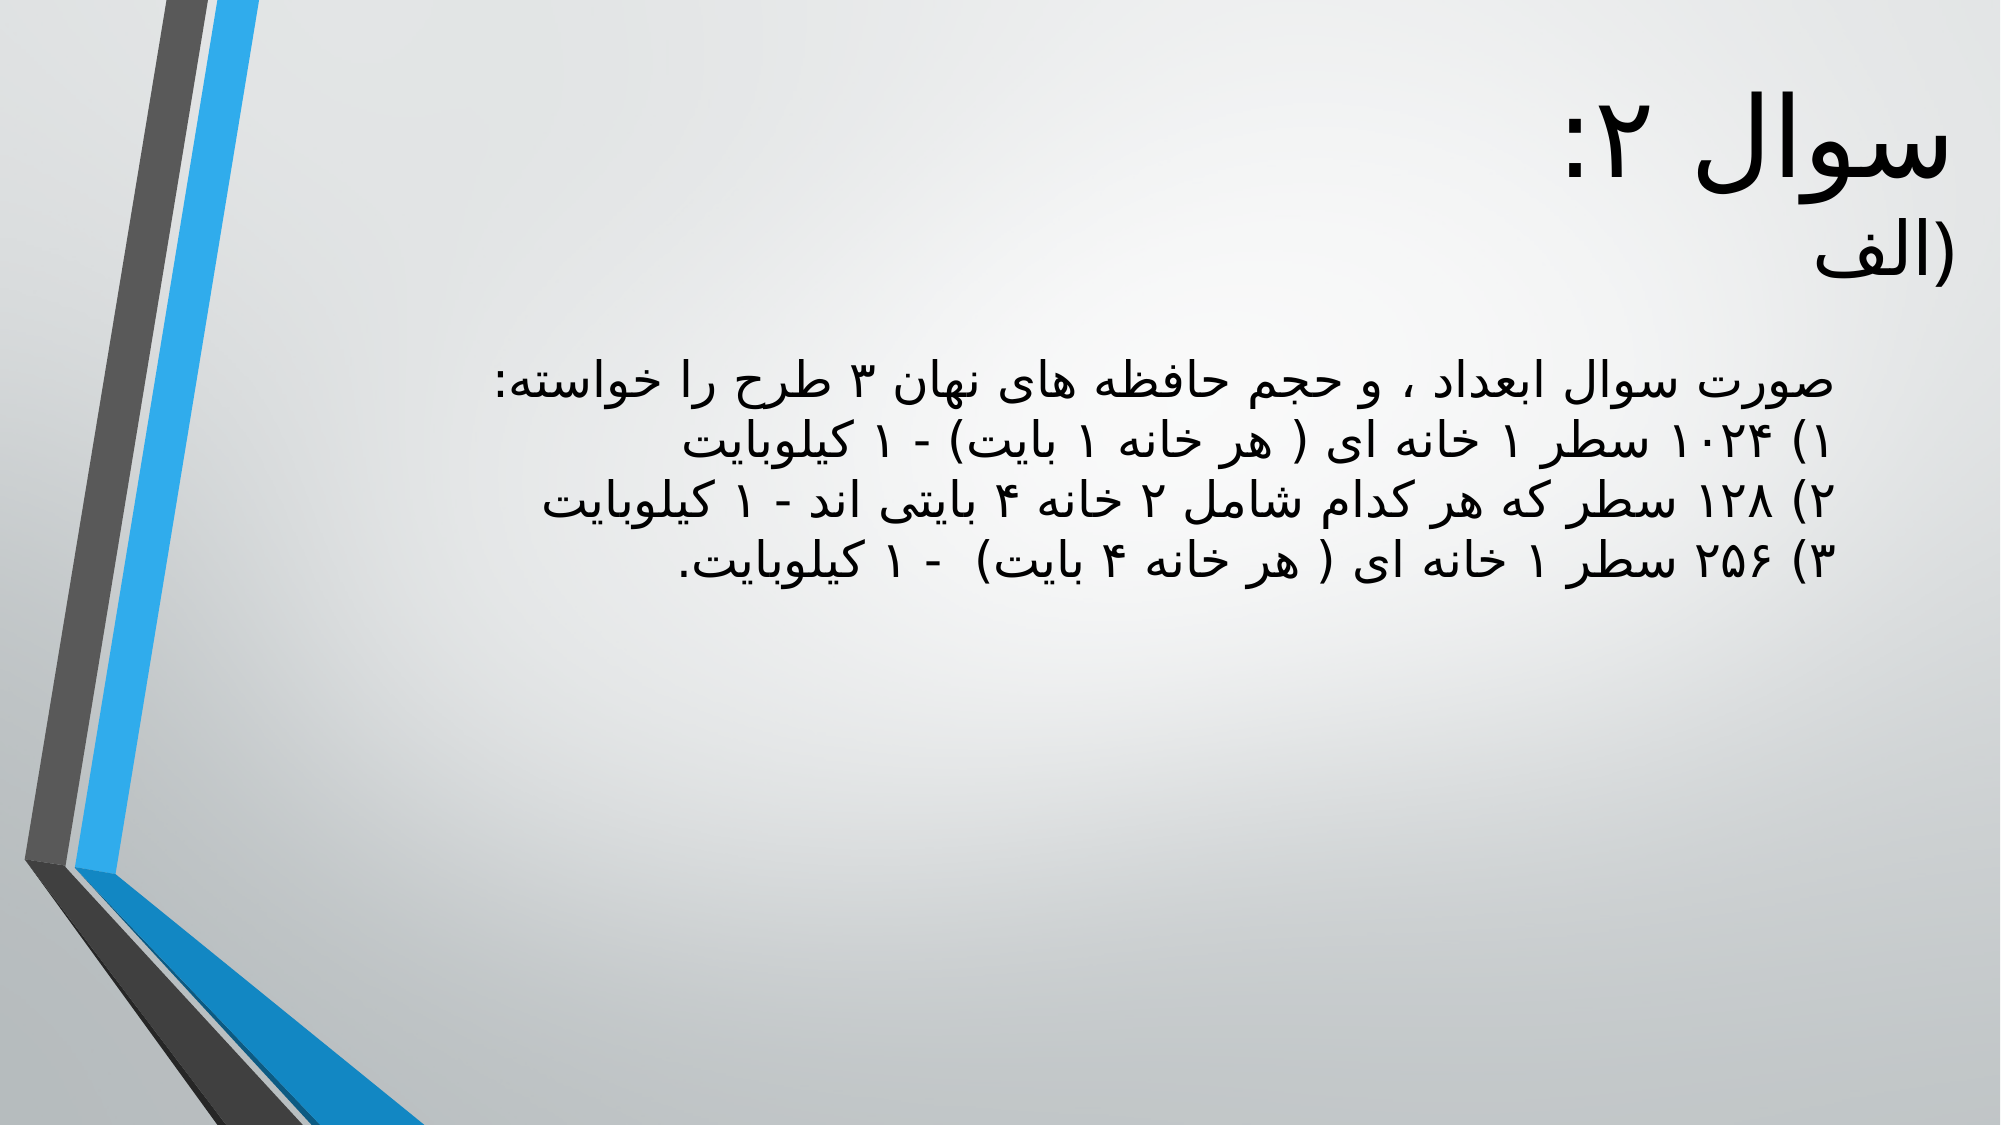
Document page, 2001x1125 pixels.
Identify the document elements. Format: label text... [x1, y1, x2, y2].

title سوال ۲: الف) [327, 33, 1972, 322]
text_box صورت سوال ابعداد ، و حجم حافظه های نهان ۳ طرح را خواسته: ۱) ۱۰۲۴ سطر ۱ خانه ای ( هر خانه ۱ بایت) - ۱ کیلوبایت ۲) ۱۲۸ سطر که هر کدام شامل ۲ خانه ۴ بایتی اند - ۱ کیلوبایت ۳) ۲۵۶ سطر ۱ خانه ای ( هر خانه ۴ بایت) - ۱ کیلوبایت. [377, 339, 1852, 595]
